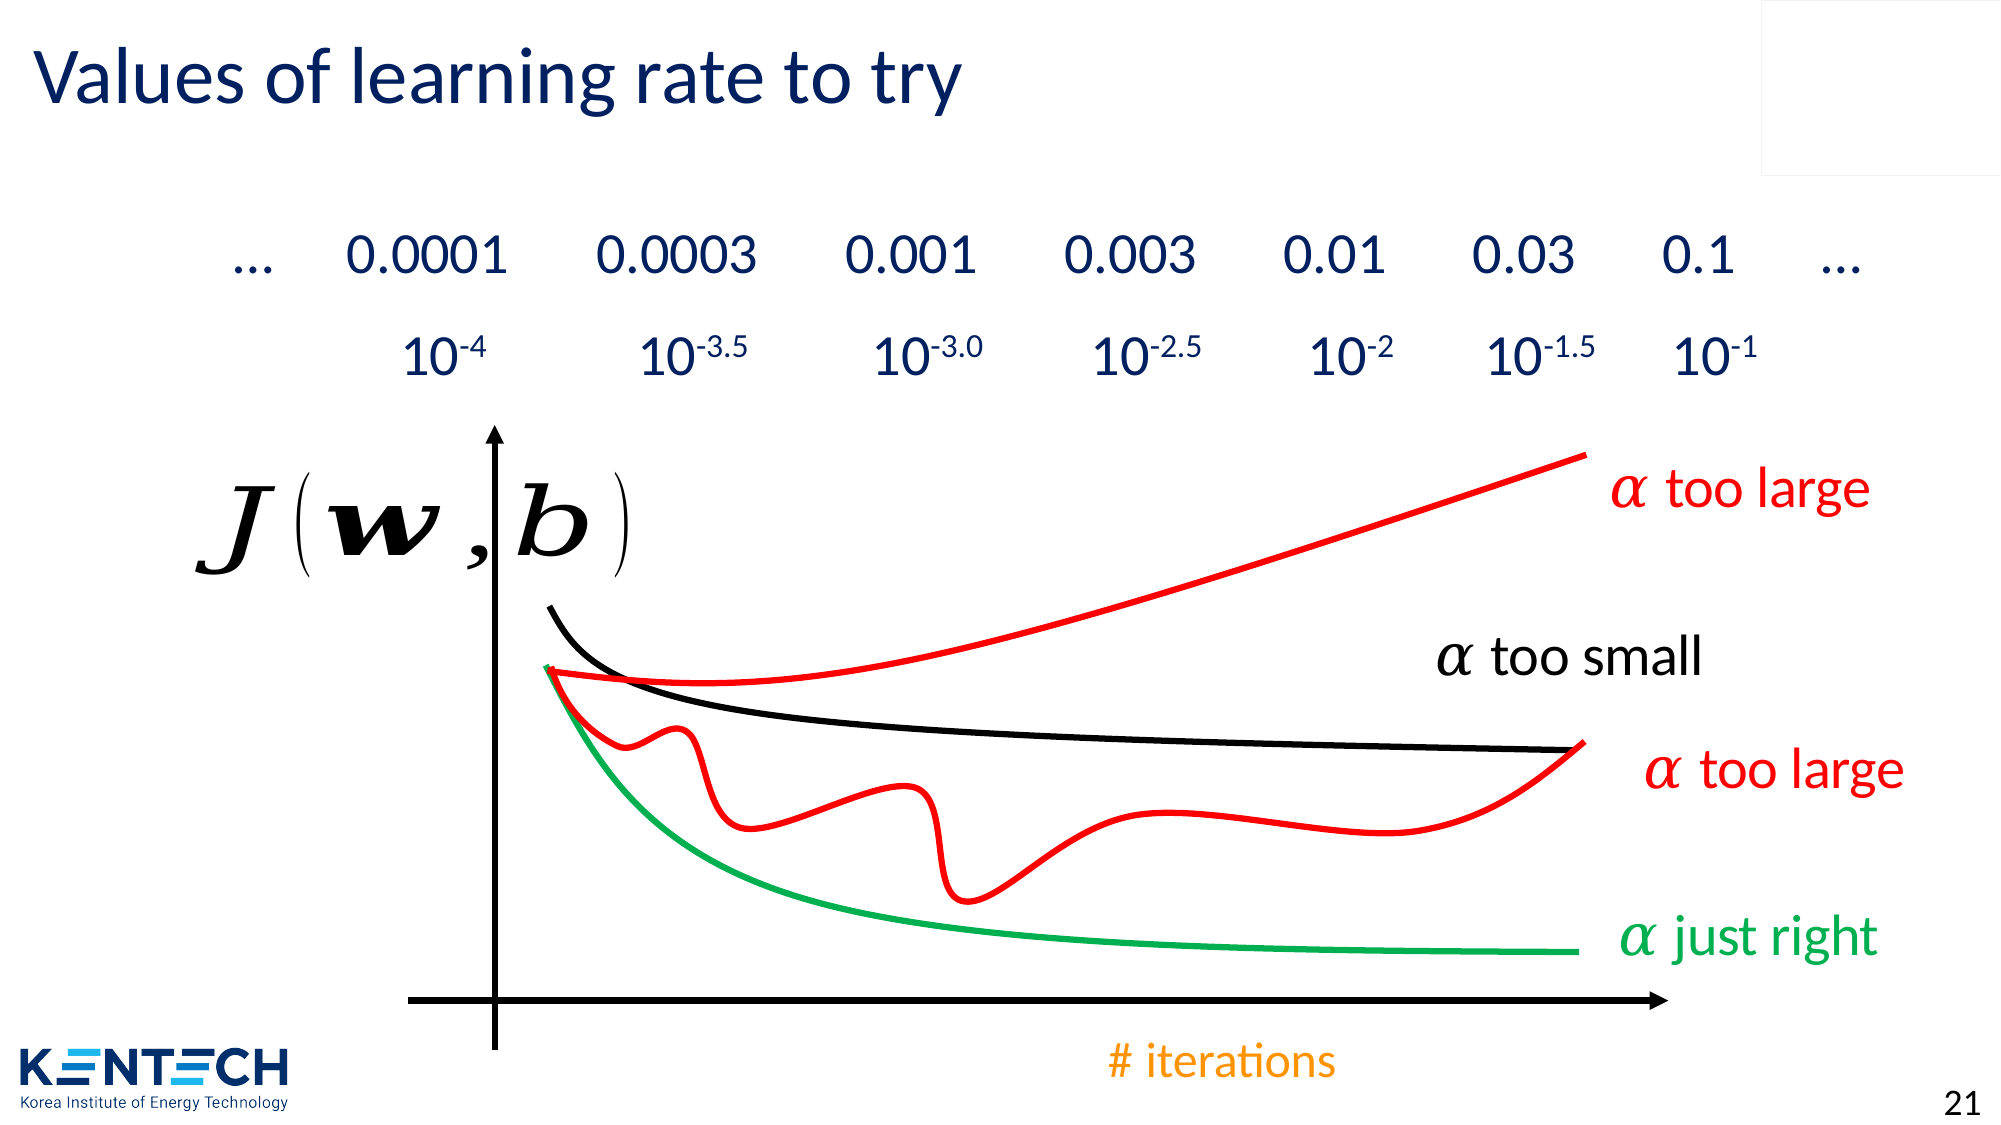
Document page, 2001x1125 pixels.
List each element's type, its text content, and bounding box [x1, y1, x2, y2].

text_box 10-3.0 [869, 314, 984, 387]
text_box 𝛼 too small [1674, 609, 1752, 695]
text_box 0.01 [1281, 212, 1401, 286]
text_box 𝛼 too large [1674, 722, 1961, 808]
text_box 𝛼 too large [1674, 441, 1926, 527]
text_box 10-2.5 [1088, 314, 1203, 387]
text_box 0.0001 [344, 212, 523, 286]
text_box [184, 424, 1669, 1076]
title Values of learning rate to try [18, 14, 1563, 128]
text_box 0.001 [843, 212, 992, 286]
text_box … [231, 212, 275, 286]
text_box 0.0003 [593, 212, 772, 286]
text_box 0.1 [1659, 212, 1750, 286]
text_box 10-2 [1305, 314, 1395, 387]
text_box … [1818, 212, 1862, 286]
text_box 0.003 [1062, 212, 1211, 286]
text_box 10-4 [398, 314, 487, 387]
text_box 10-1.5 [1482, 314, 1597, 387]
text_box 10-3.5 [634, 314, 749, 387]
picture [18, 1044, 294, 1115]
text_box 0.03 [1470, 212, 1590, 286]
text_box 𝛼 just right [1674, 889, 1935, 975]
slide_number 21 [1925, 1074, 2000, 1125]
text_box 10-1 [1669, 314, 1758, 387]
